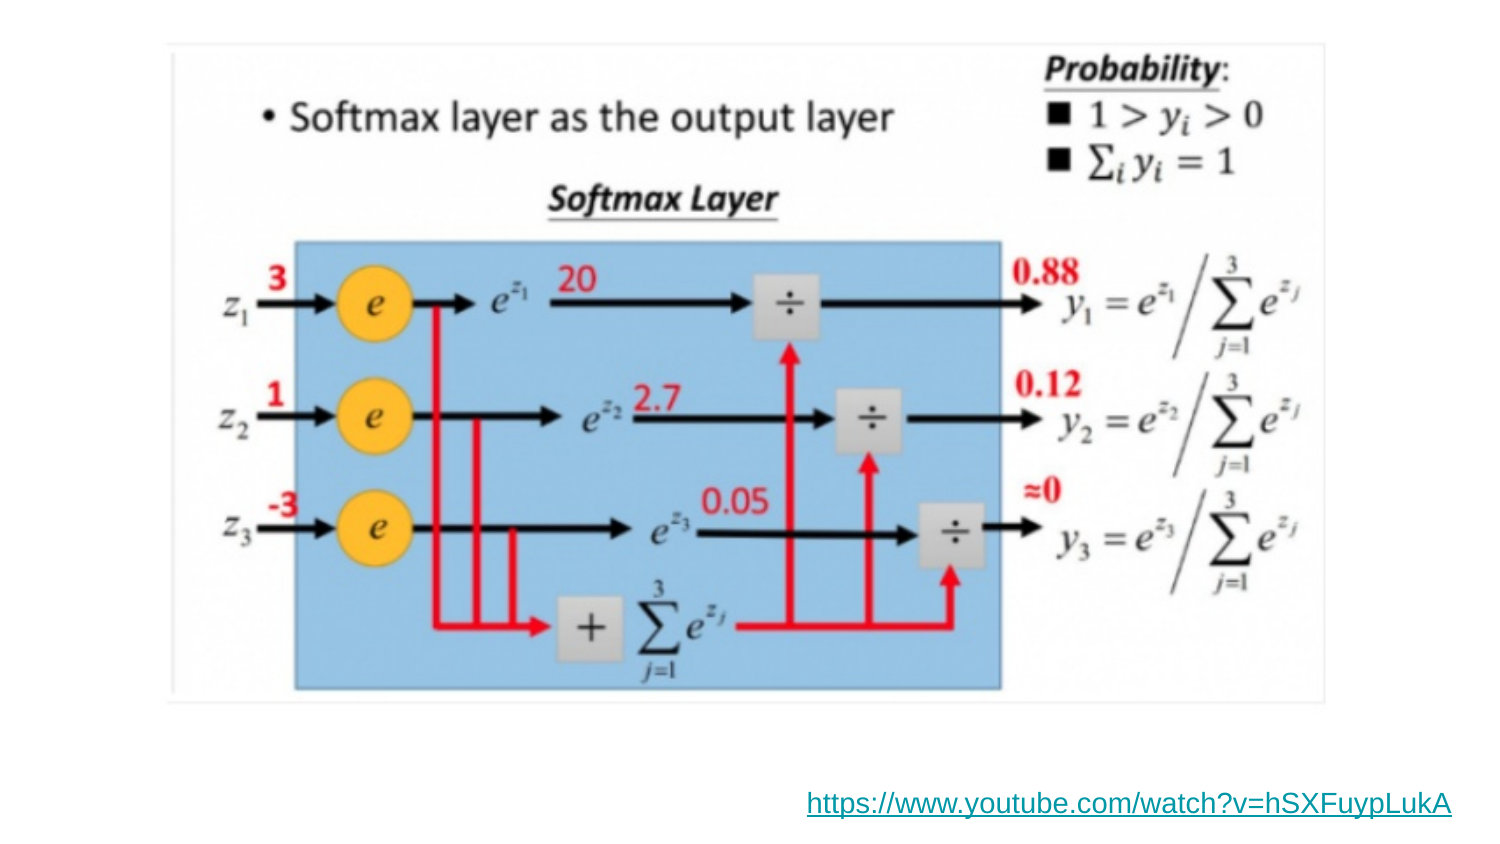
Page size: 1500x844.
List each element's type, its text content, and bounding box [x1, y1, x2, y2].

text_box https://www.youtube.com/watch?v=hSXFuypLukA [791, 769, 1500, 844]
picture [162, 25, 1338, 721]
